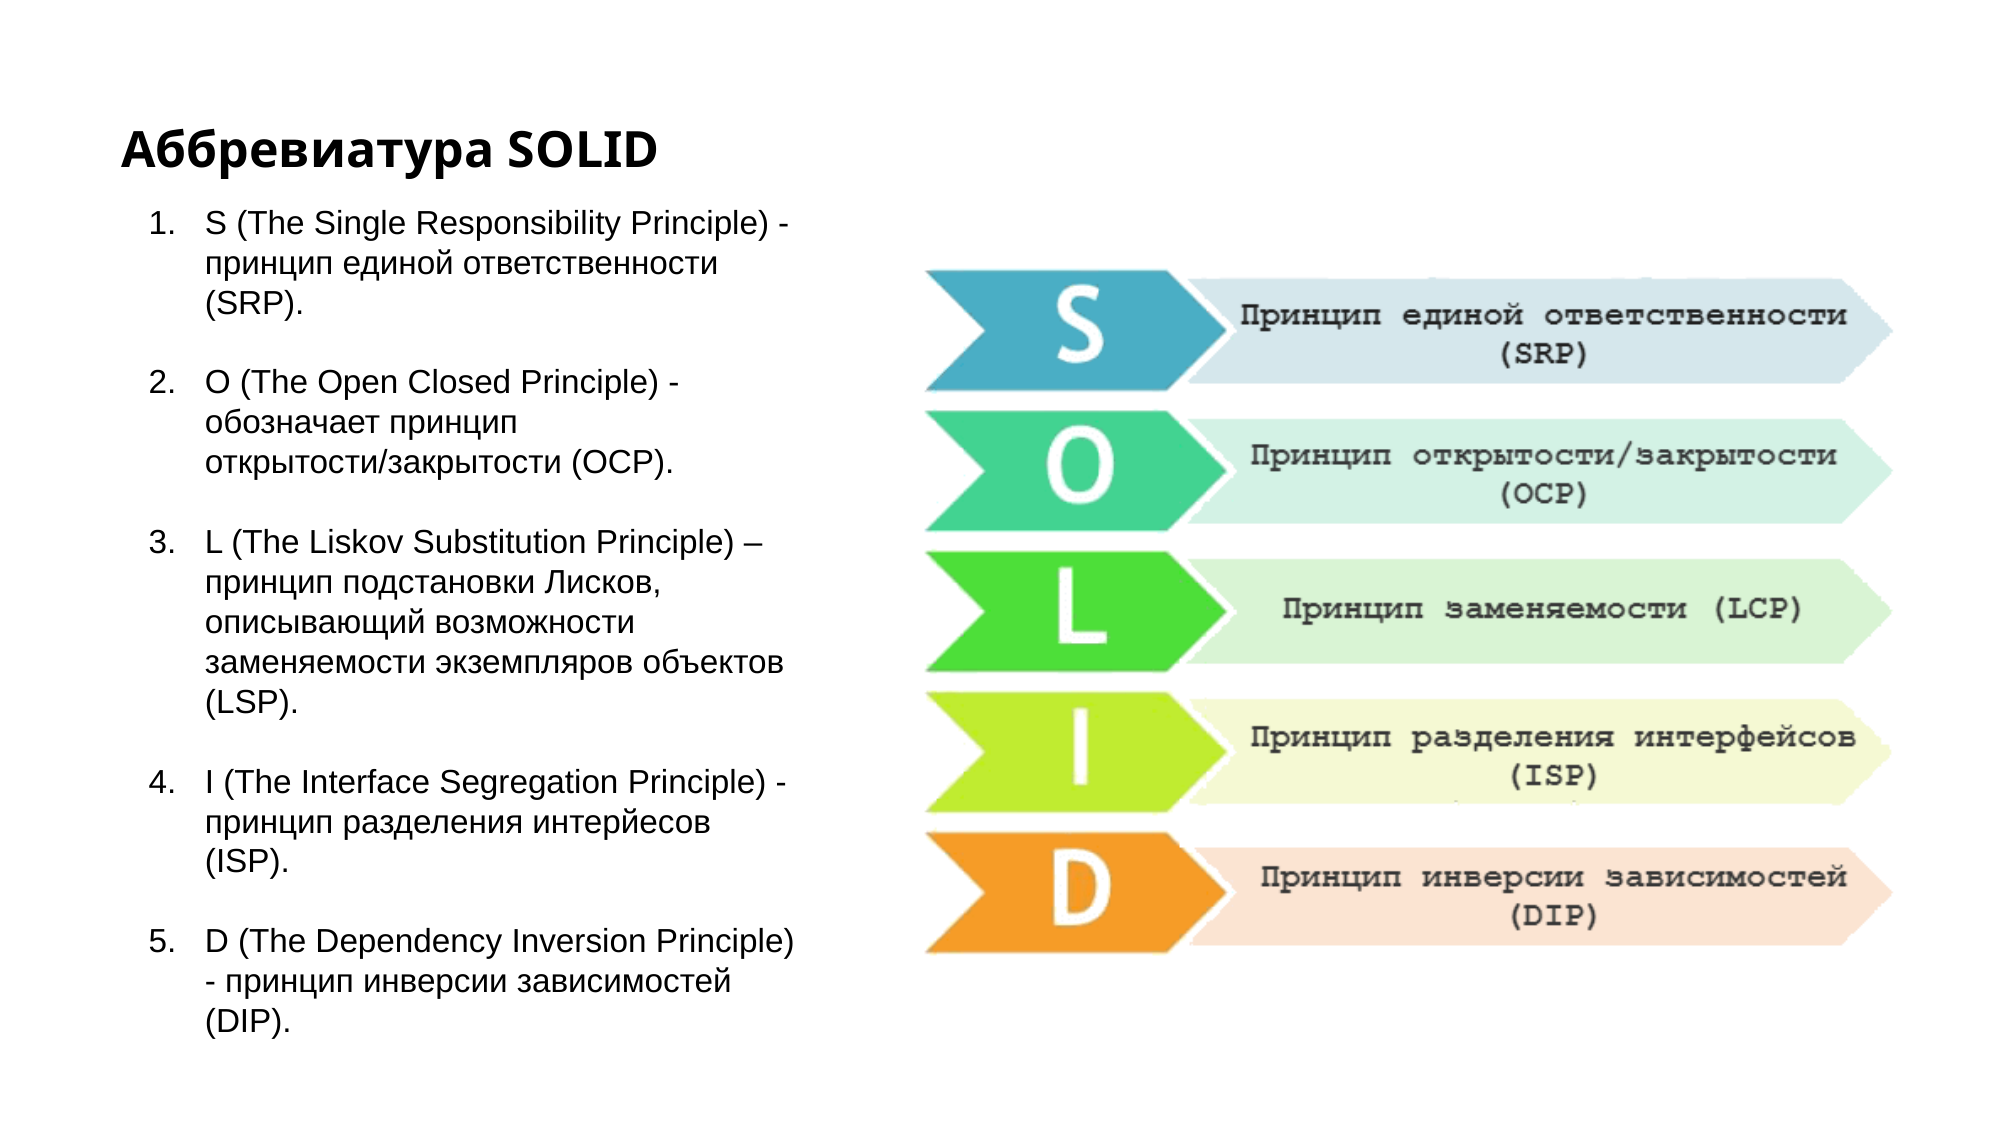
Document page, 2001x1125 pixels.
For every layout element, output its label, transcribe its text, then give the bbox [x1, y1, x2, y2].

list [883, 259, 1905, 961]
title Аббревиатура SOLID [106, 42, 1832, 260]
text_box S (The Single Responsibility Principle) - принцип единой ответственности (SRP). O (The Open Closed Principle) - обозначает принцип открытости/закрытости (OCP). L (The Liskov Substitution Principle) – принцип подстановки Лисков, описывающий возможности заменяемости экземпляров объектов (LSP). I (The Interface Segregation Principle) - принцип разделения интерйесов (ISP). D (The Dependency Inversion Principle) - принцип инверсии зависимостей (DIP). [133, 193, 821, 1057]
